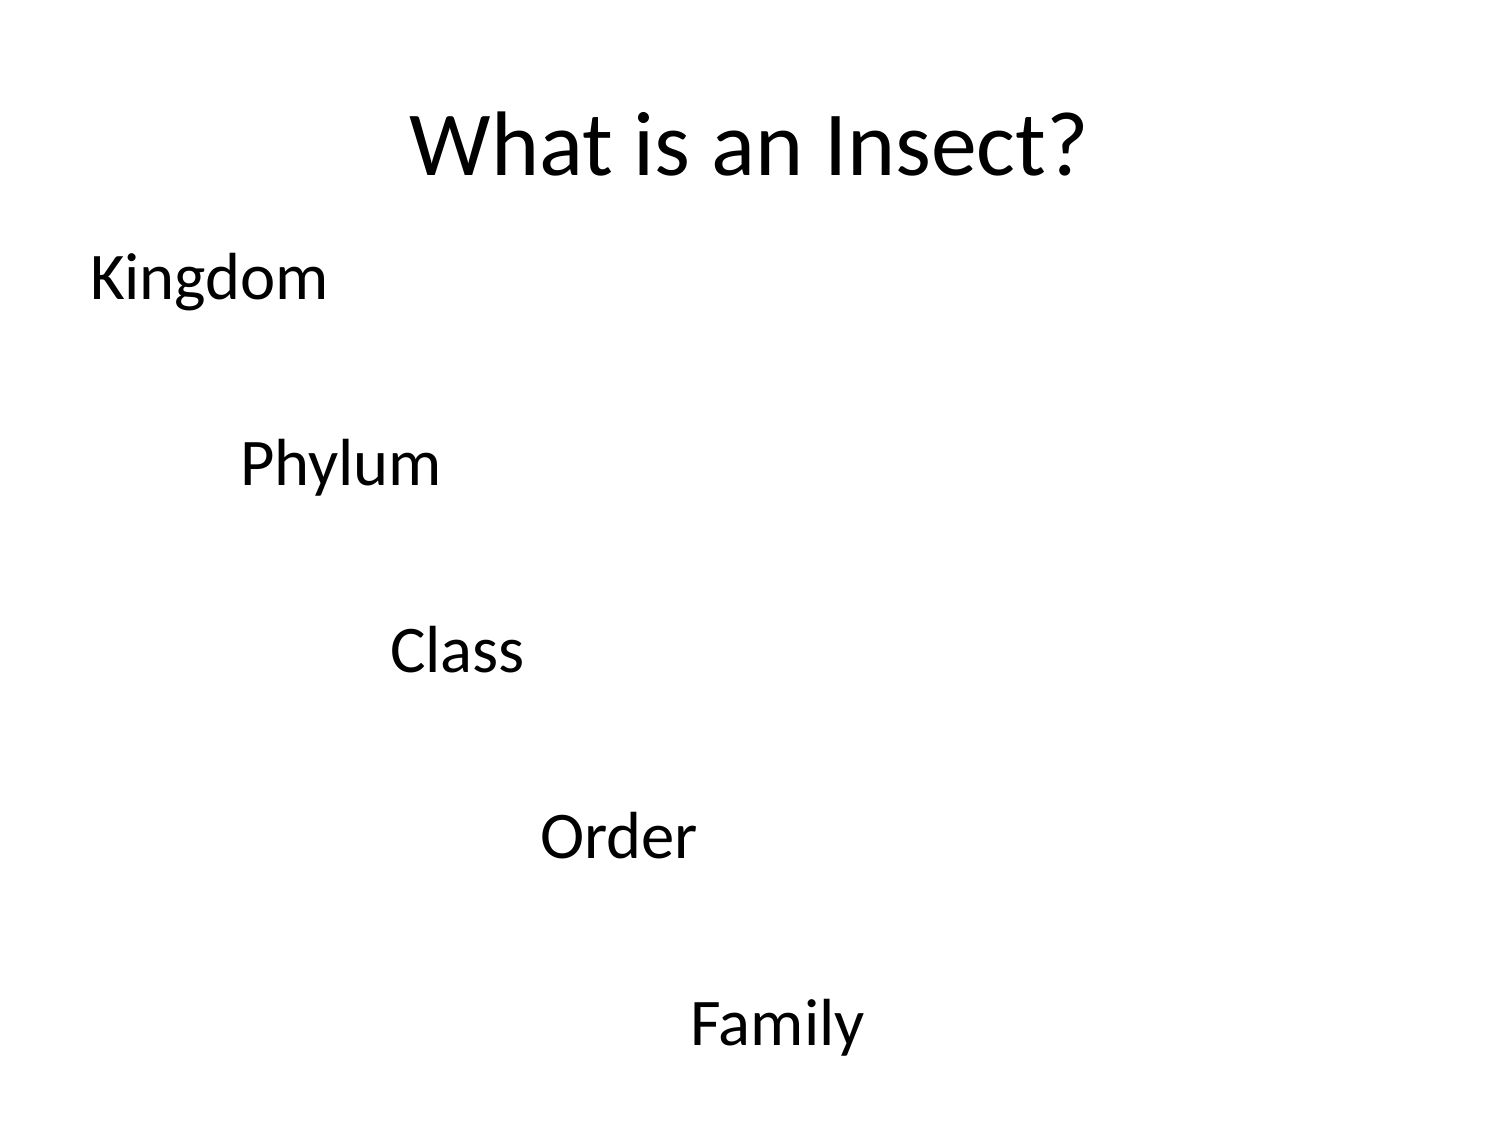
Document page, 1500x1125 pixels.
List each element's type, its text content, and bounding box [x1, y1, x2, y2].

list Kingdom Phylum Class Order Family [75, 224, 1425, 968]
title What is an Insect? [75, 45, 1425, 224]
